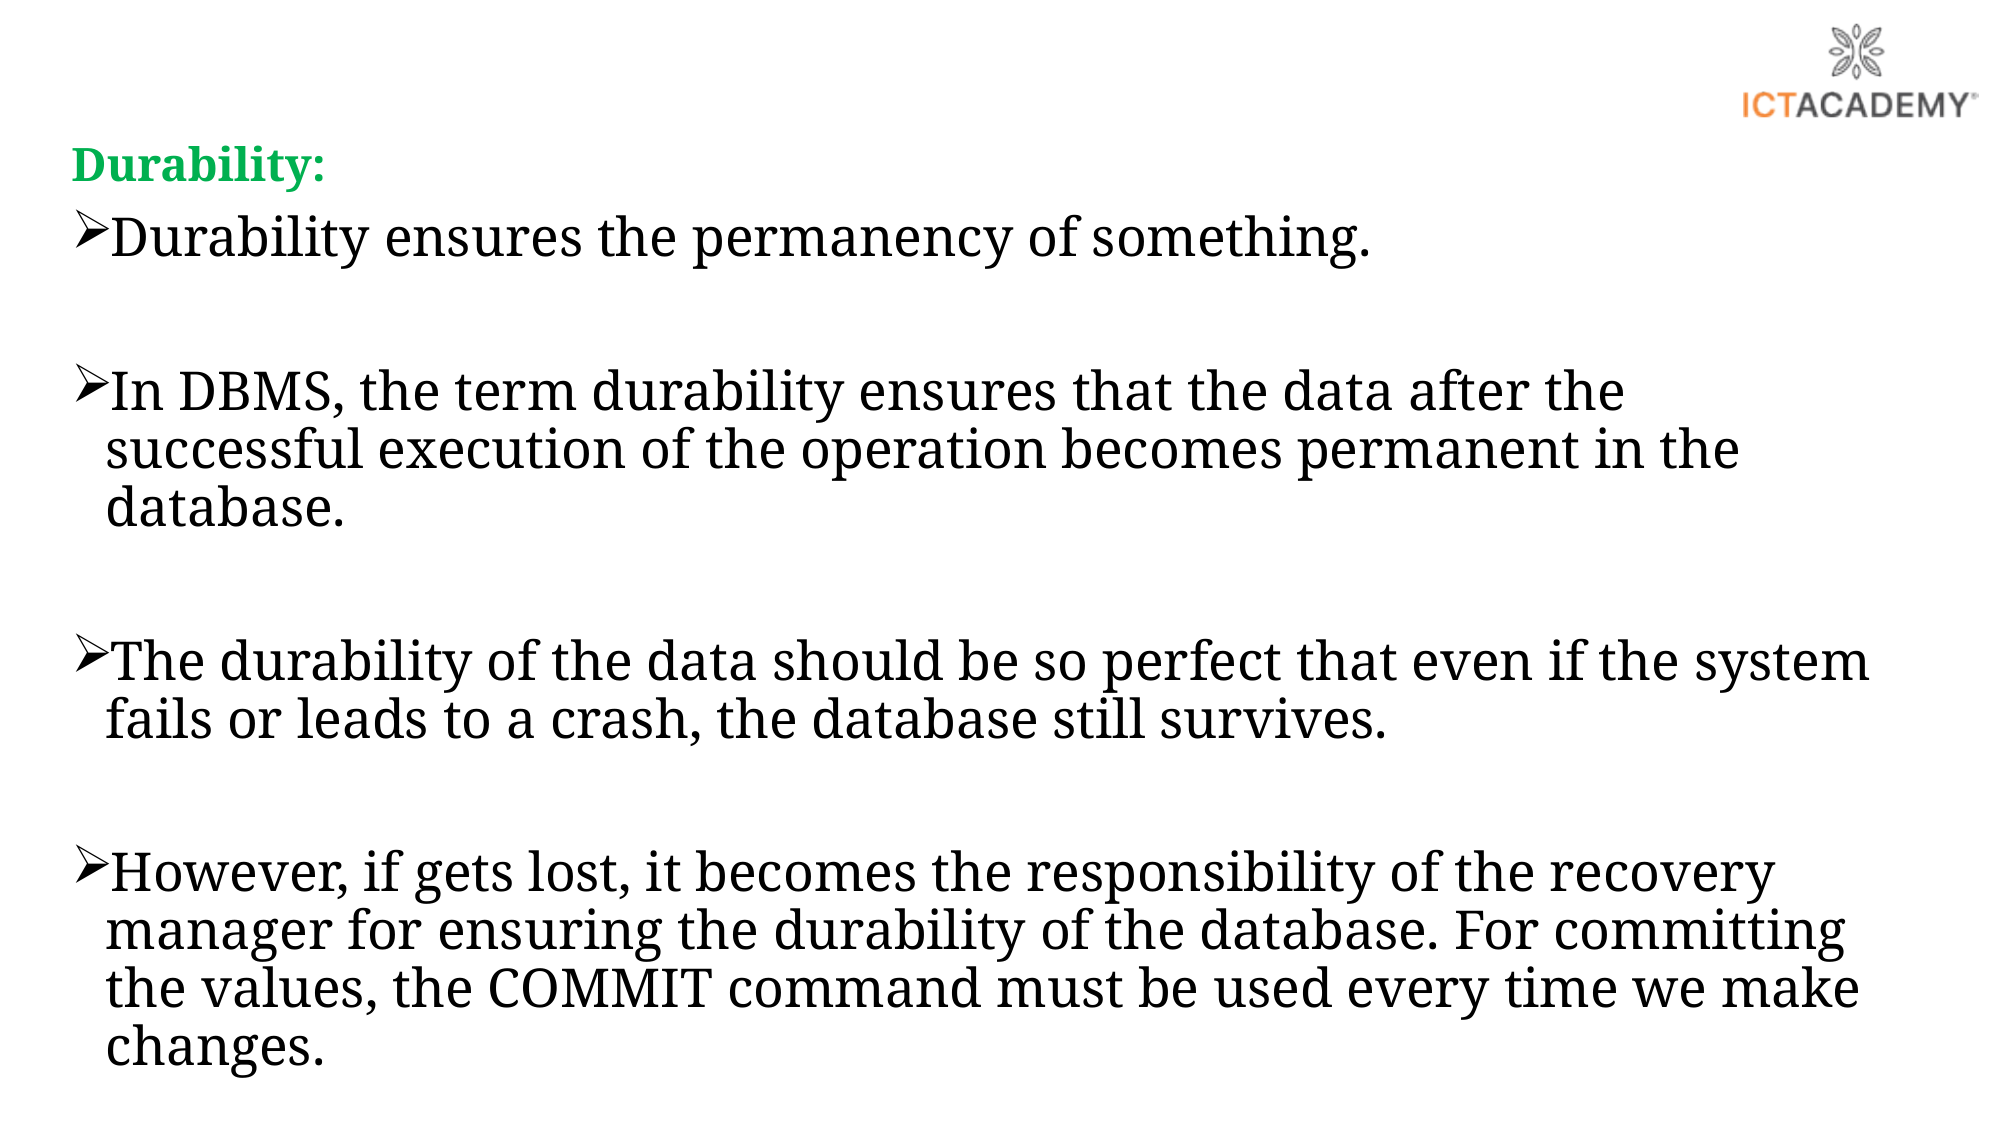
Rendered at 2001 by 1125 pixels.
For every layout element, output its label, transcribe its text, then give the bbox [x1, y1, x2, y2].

list Durability: Durability ensures the permanency of something. In DBMS, the term durability ensures that the data after the successful execution of the operation becomes permanent in the database. The durability of the data should be so perfect that even if the system fails or leads to a crash, the database still survives. However, if gets lost, it becomes the responsibility of the recovery manager for ensuring the durability of the database. For committing the values, the COMMIT command must be used every time we make changes. [56, 134, 1905, 1086]
picture [1743, 22, 1979, 120]
